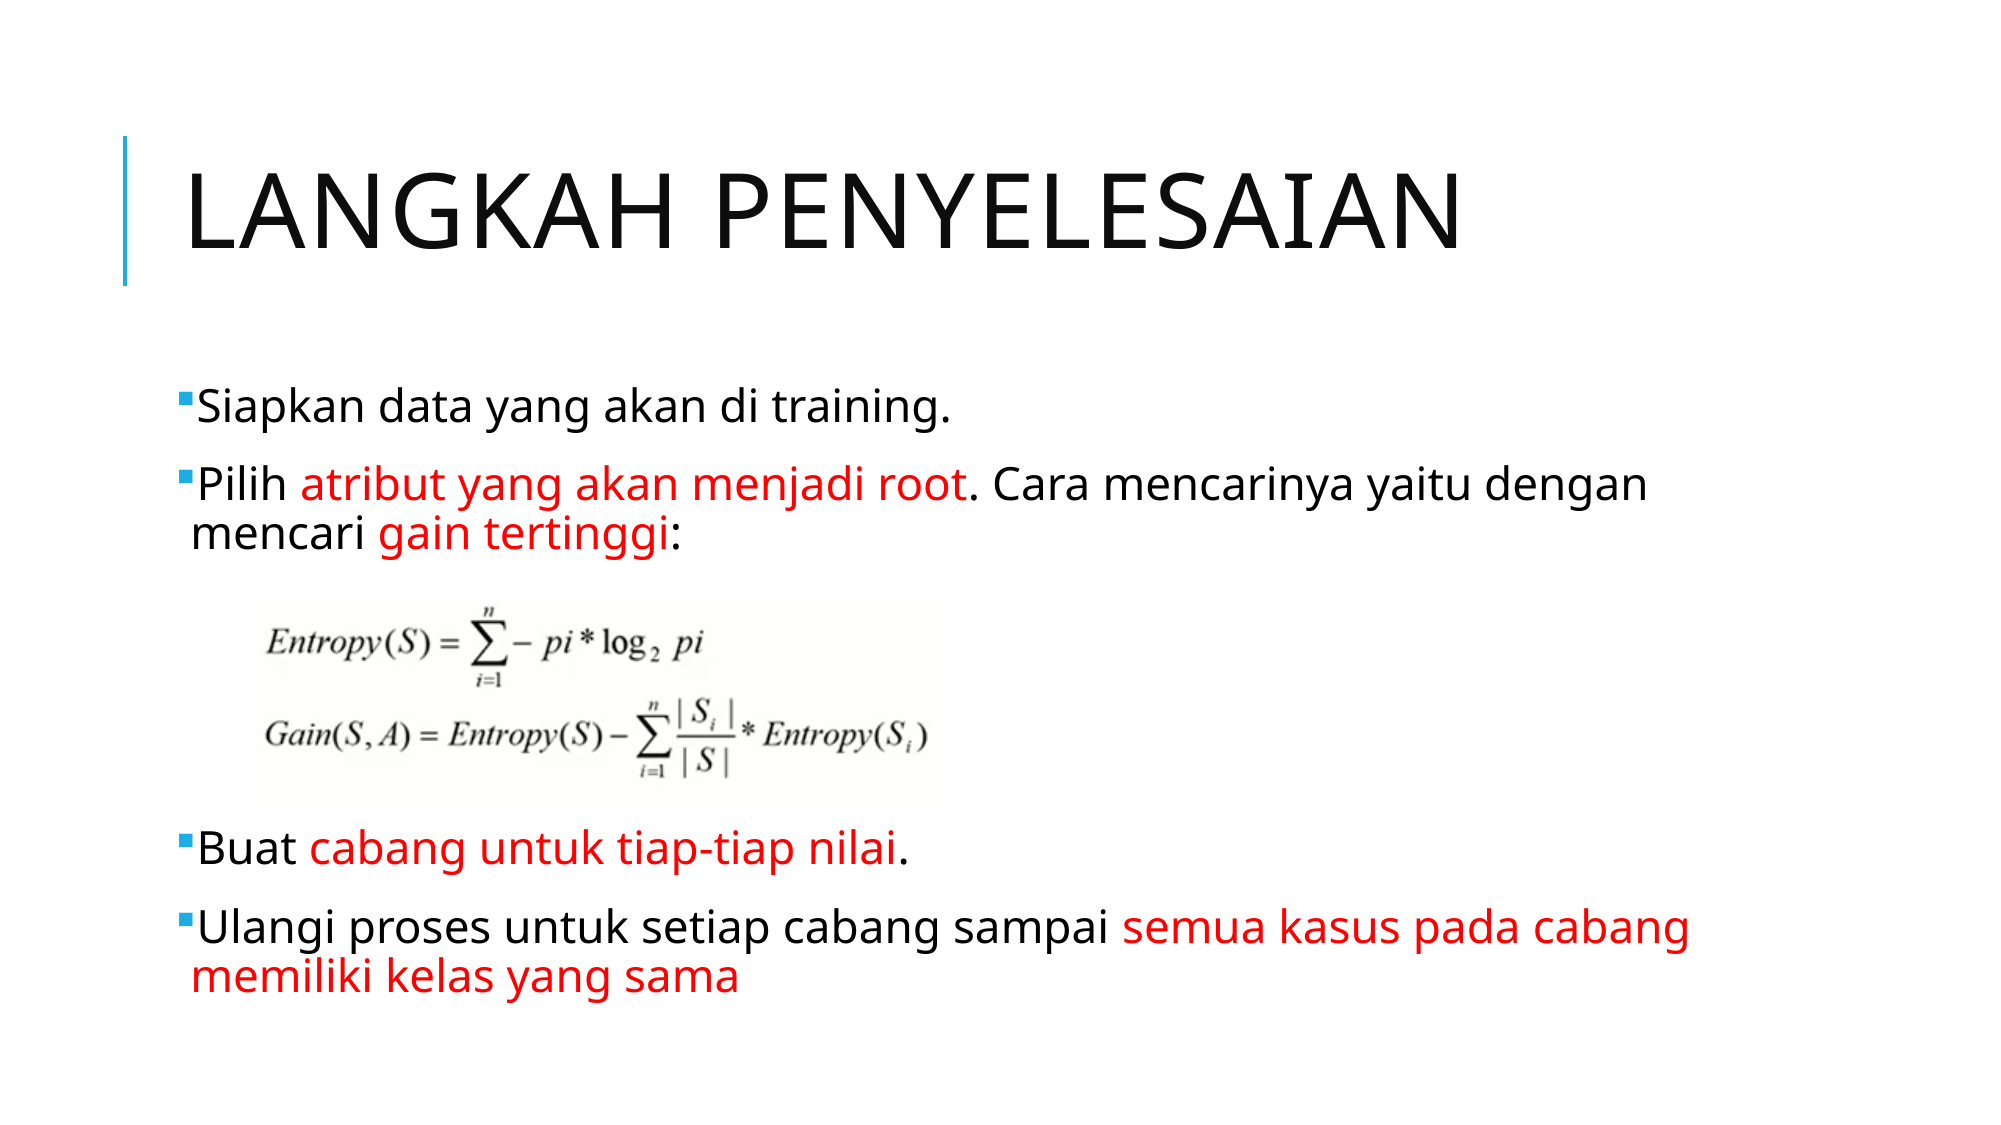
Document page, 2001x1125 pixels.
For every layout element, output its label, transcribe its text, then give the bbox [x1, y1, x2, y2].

picture [256, 599, 948, 810]
title Langkah penyelesaian [168, 96, 1763, 342]
list Siapkan data yang akan di training. Pilih atribut yang akan menjadi root. Cara mencarinya yaitu dengan mencari gain tertinggi: Buat cabang untuk tiap-tiap nilai. Ulangi proses untuk setiap cabang sampai semua kasus pada cabang memiliki kelas yang sama [168, 375, 1763, 1035]
